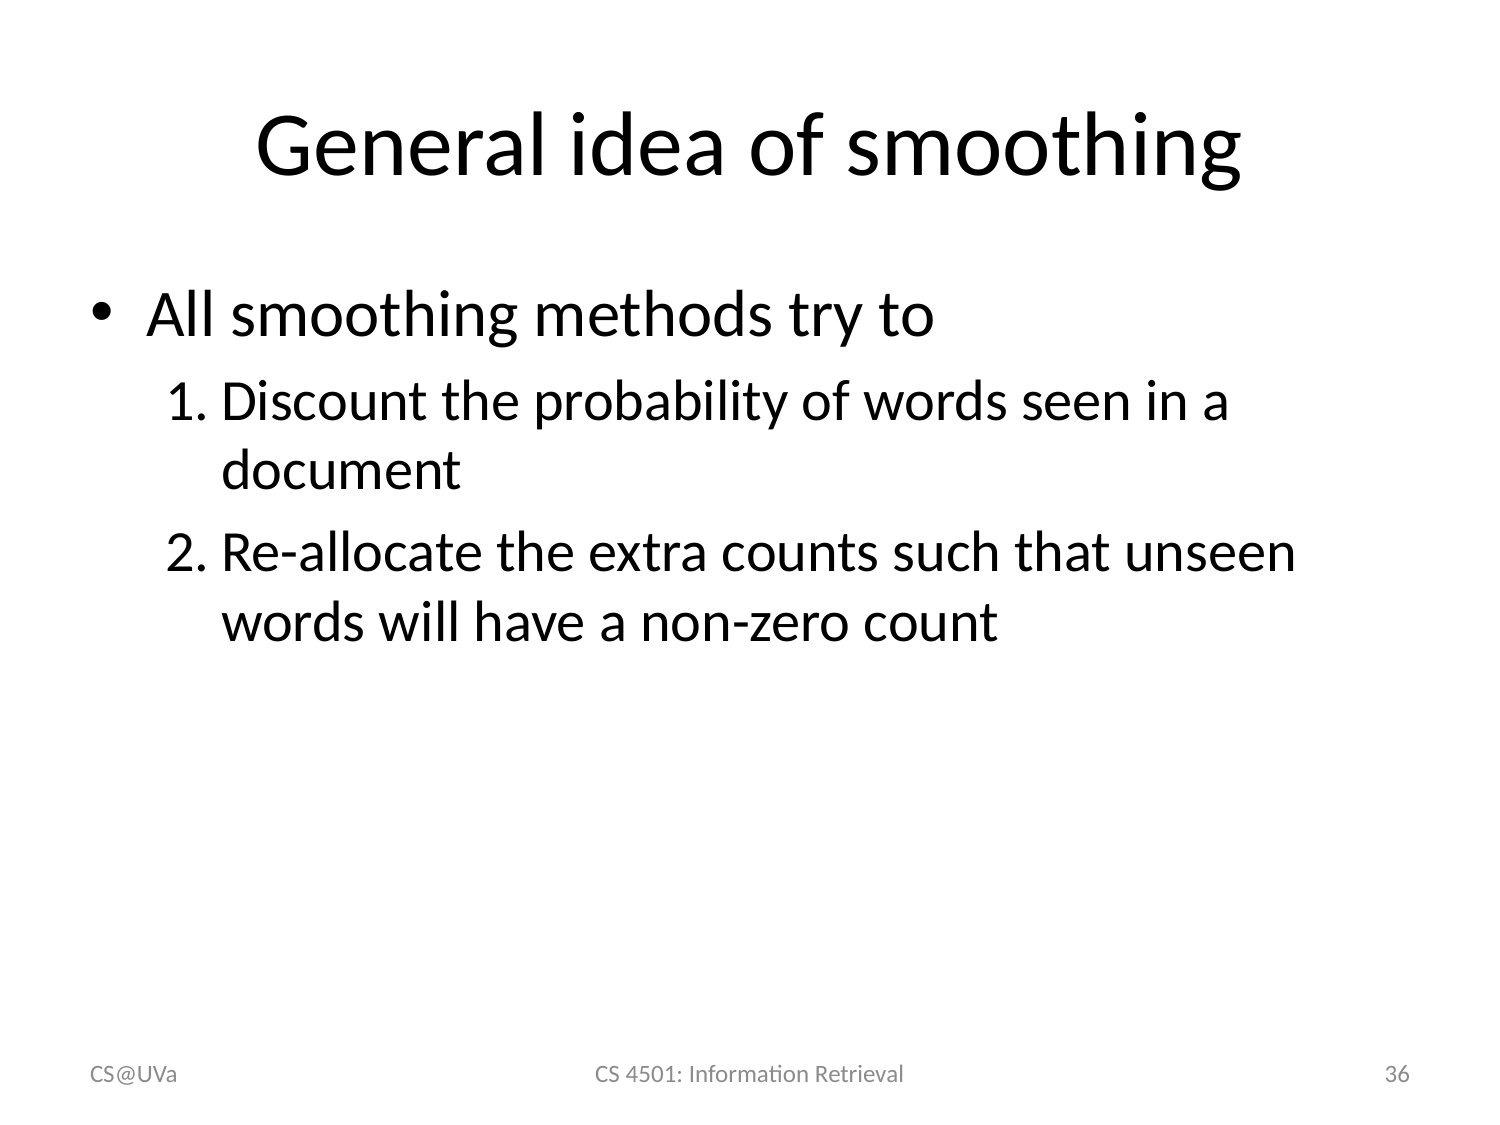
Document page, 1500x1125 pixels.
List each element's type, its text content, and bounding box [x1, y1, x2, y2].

slide_number CS@UVa [75, 1042, 425, 1103]
list All smoothing methods try to Discount the probability of words seen in a document Re-allocate the extra counts such that unseen words will have a non-zero count [75, 262, 1425, 1038]
slide_number 36 [1074, 1042, 1425, 1103]
title General idea of smoothing [75, 45, 1425, 233]
footer CS 4501: Information Retrieval [512, 1042, 988, 1103]
